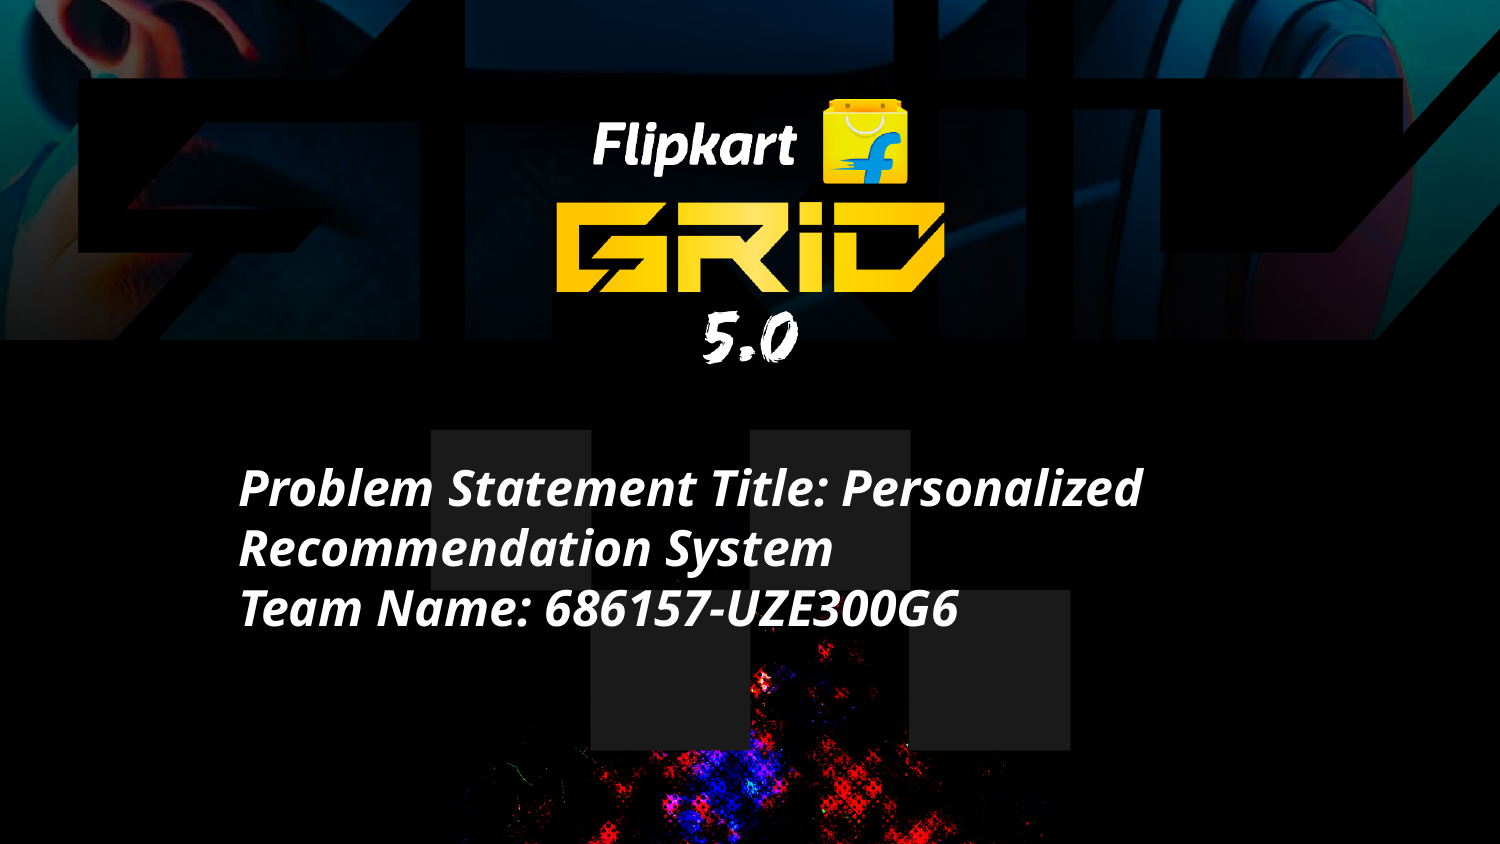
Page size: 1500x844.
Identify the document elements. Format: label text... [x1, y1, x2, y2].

picture [1364, 30, 1374, 34]
picture [0, 0, 1500, 844]
title Problem Statement Title: Personalized Recommendation System Team Name: 686157-UZE300G6 [223, 441, 1277, 543]
